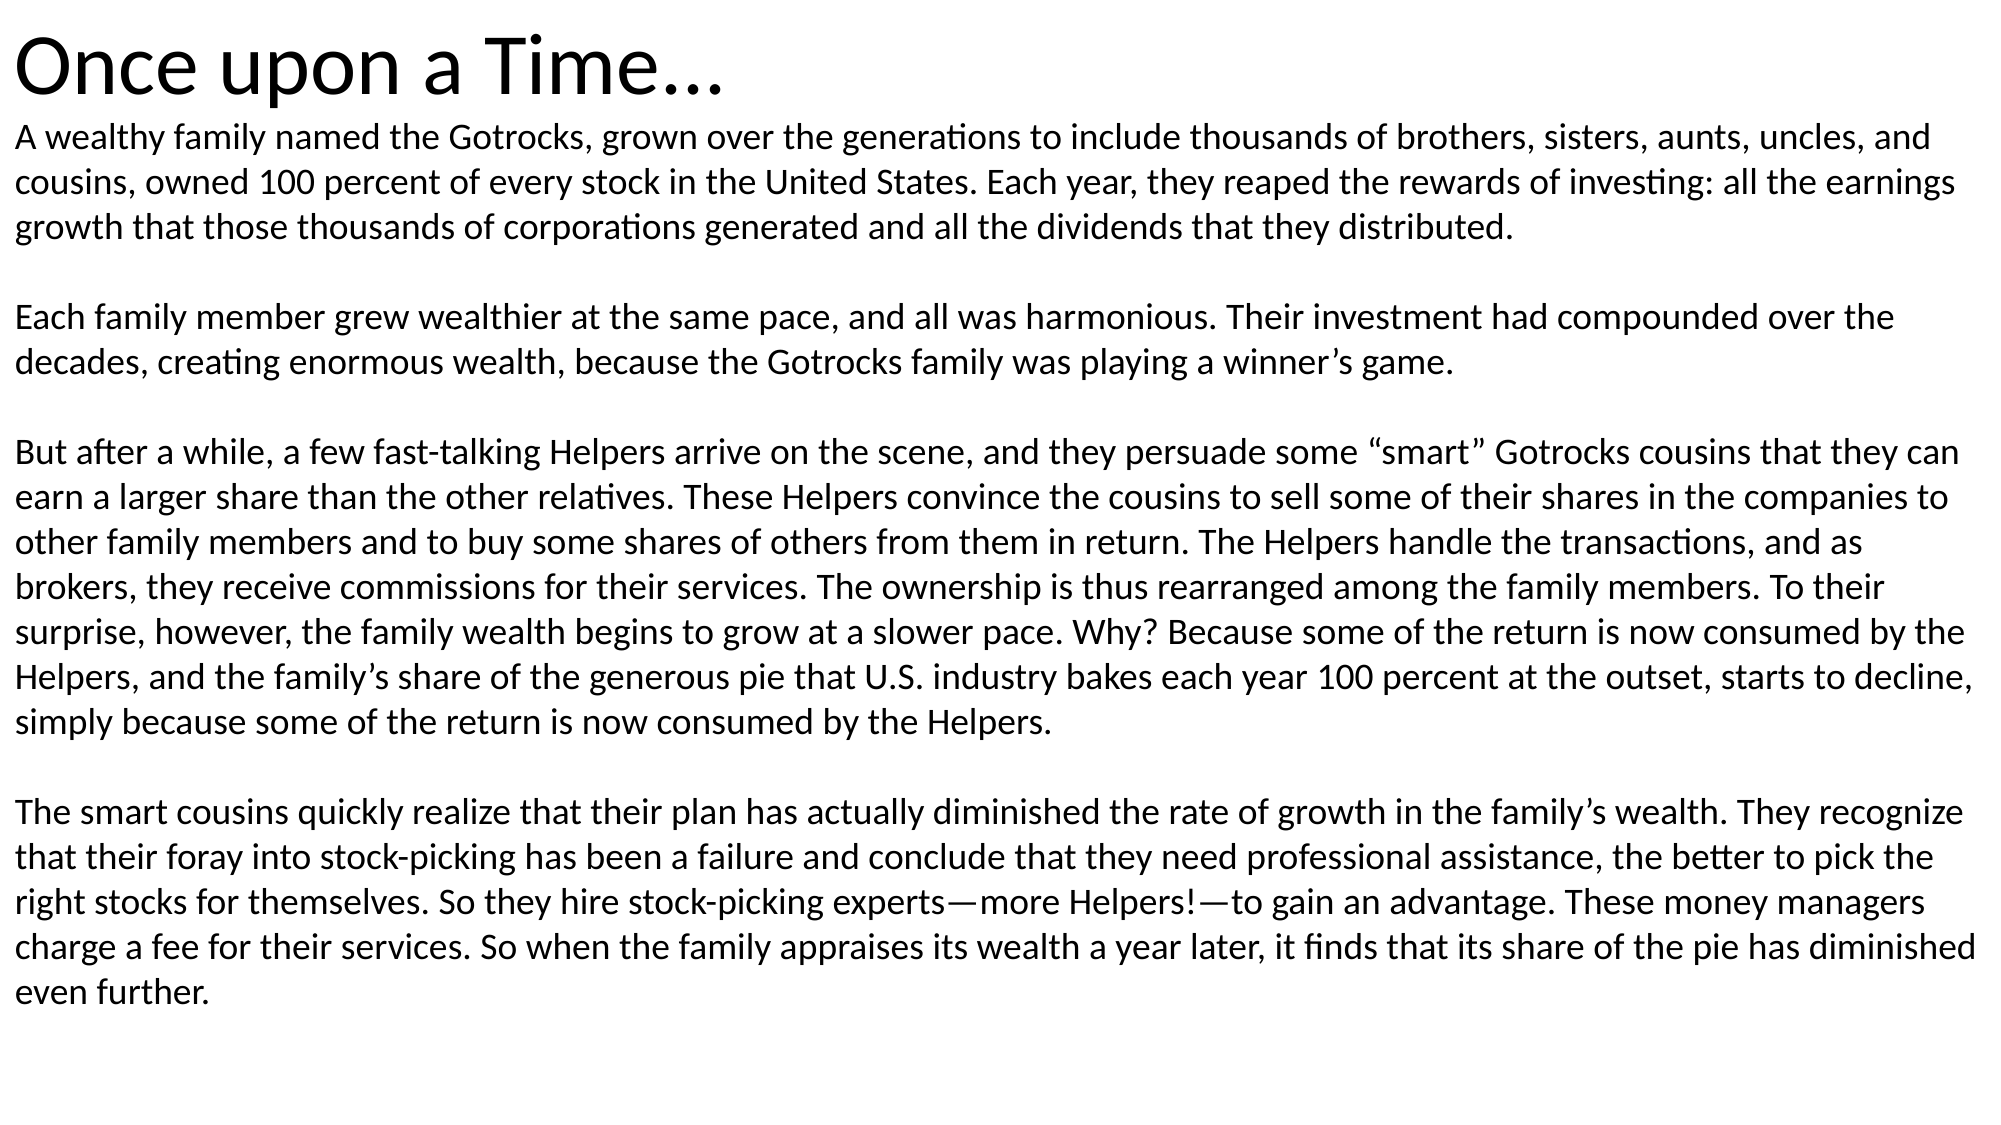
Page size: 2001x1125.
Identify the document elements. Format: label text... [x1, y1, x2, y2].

text_box Once upon a Time... A wealthy family named the Gotrocks, grown over the generations to include thousands of brothers, sisters, aunts, uncles, and cousins, owned 100 percent of every stock in the United States. Each year, they reaped the rewards of investing: all the earnings growth that those thousands of corporations generated and all the dividends that they distributed. Each family member grew wealthier at the same pace, and all was harmonious. Their investment had compounded over the decades, creating enormous wealth, because the Gotrocks family was playing a winner’s game. But after a while, a few fast-talking Helpers arrive on the scene, and they persuade some “smart” Gotrocks cousins that they can earn a larger share than the other relatives. These Helpers convince the cousins to sell some of their shares in the companies to other family members and to buy some shares of others from them in return. The Helpers handle the transactions, and as brokers, they receive commissions for their services. The ownership is thus rearranged among the family members. To their surprise, however, the family wealth begins to grow at a slower pace. Why? Because some of the return is now consumed by the Helpers, and the family’s share of the generous pie that U.S. industry bakes each year 100 percent at the outset, starts to decline, simply because some of the return is now consumed by the Helpers. The smart cousins quickly realize that their plan has actually diminished the rate of growth in the family’s wealth. They recognize that their foray into stock-picking has been a failure and conclude that they need professional assistance, the better to pick the right stocks for themselves. So they hire stock-picking experts—more Helpers!—to gain an advantage. These money managers charge a fee for their services. So when the family appraises its wealth a year later, it finds that its share of the pie has diminished even further. [0, 0, 2000, 1065]
